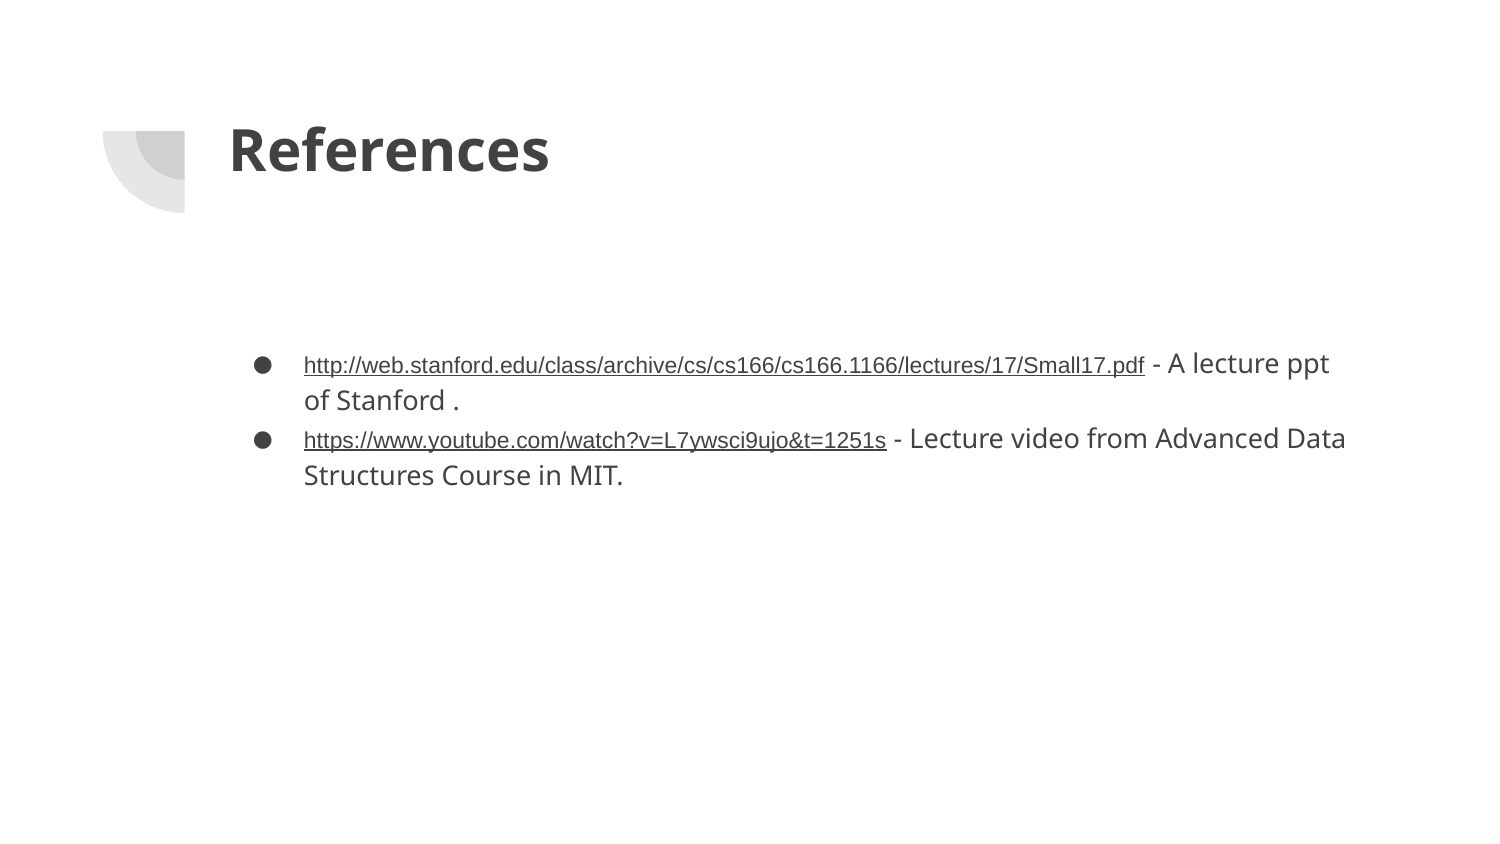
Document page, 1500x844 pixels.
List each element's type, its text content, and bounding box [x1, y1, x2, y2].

list http://web.stanford.edu/class/archive/cs/cs166/cs166.1166/lectures/17/Small17.pdf - A lecture ppt of Stanford . https://www.youtube.com/watch?v=L7ywsci9ujo&t=1251s - Lecture video from Advanced Data Structures Course in MIT. [213, 326, 1368, 744]
title References [213, 98, 1368, 263]
